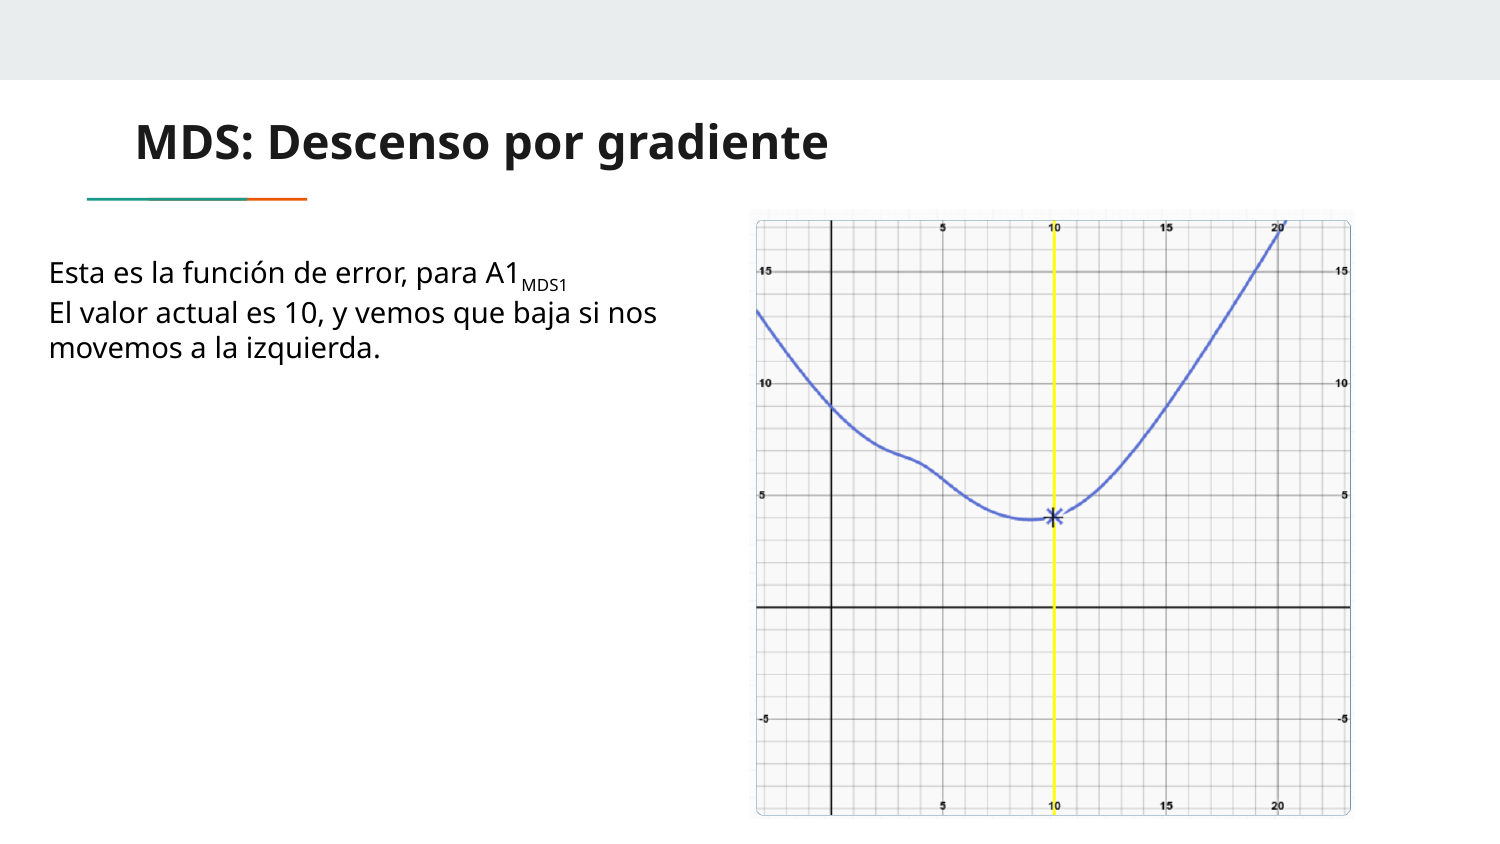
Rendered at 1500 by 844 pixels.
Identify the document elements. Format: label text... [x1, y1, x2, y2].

title MDS: Descenso por gradiente [119, 97, 1381, 185]
picture [748, 209, 1355, 819]
text_box Esta es la función de error, para A1MDS1 El valor actual es 10, y vemos que baja si nos movemos a la izquierda. [33, 239, 725, 415]
